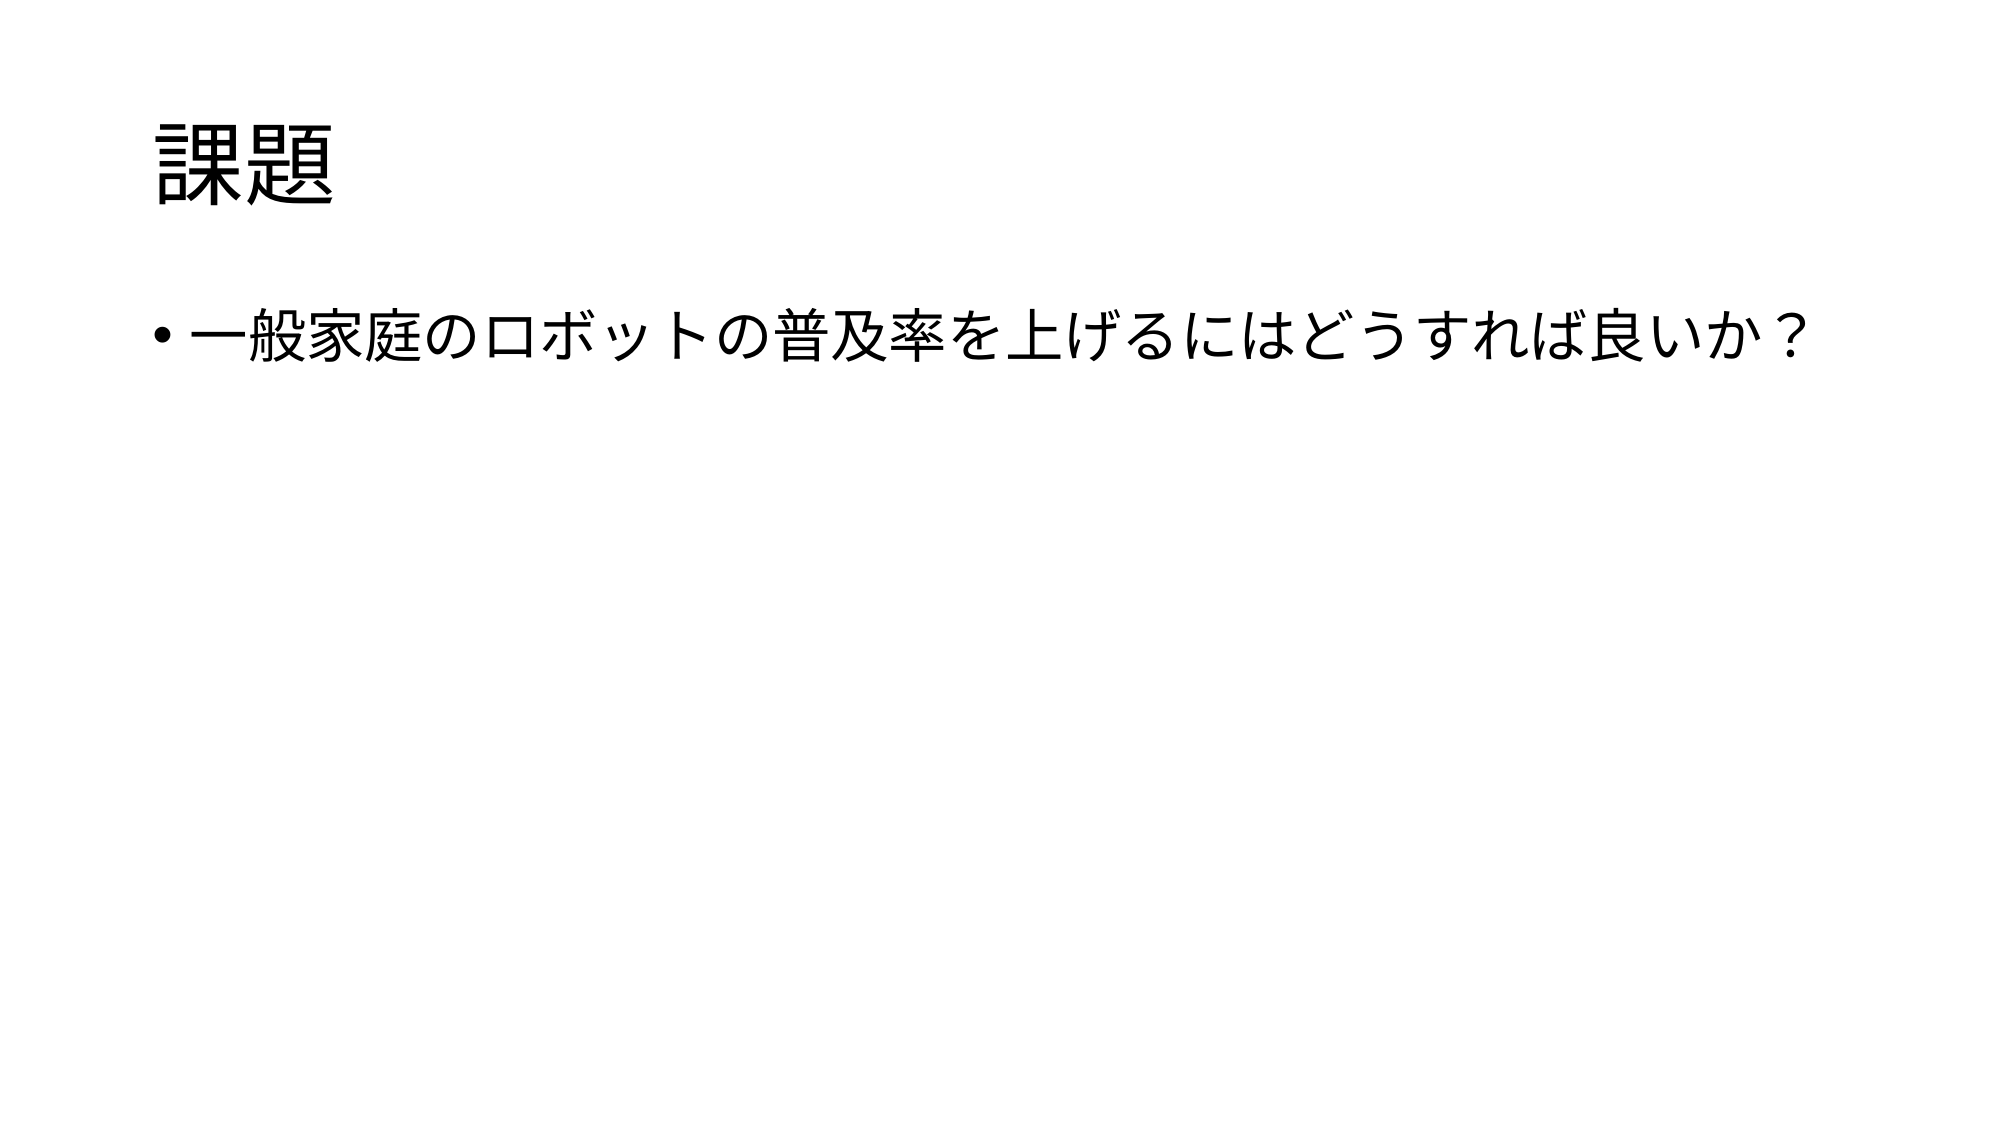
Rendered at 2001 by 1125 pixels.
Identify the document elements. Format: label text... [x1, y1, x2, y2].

title 課題 [137, 59, 1863, 278]
list 一般家庭のロボットの普及率を上げるにはどうすれば良いか？ [137, 299, 1863, 1014]
